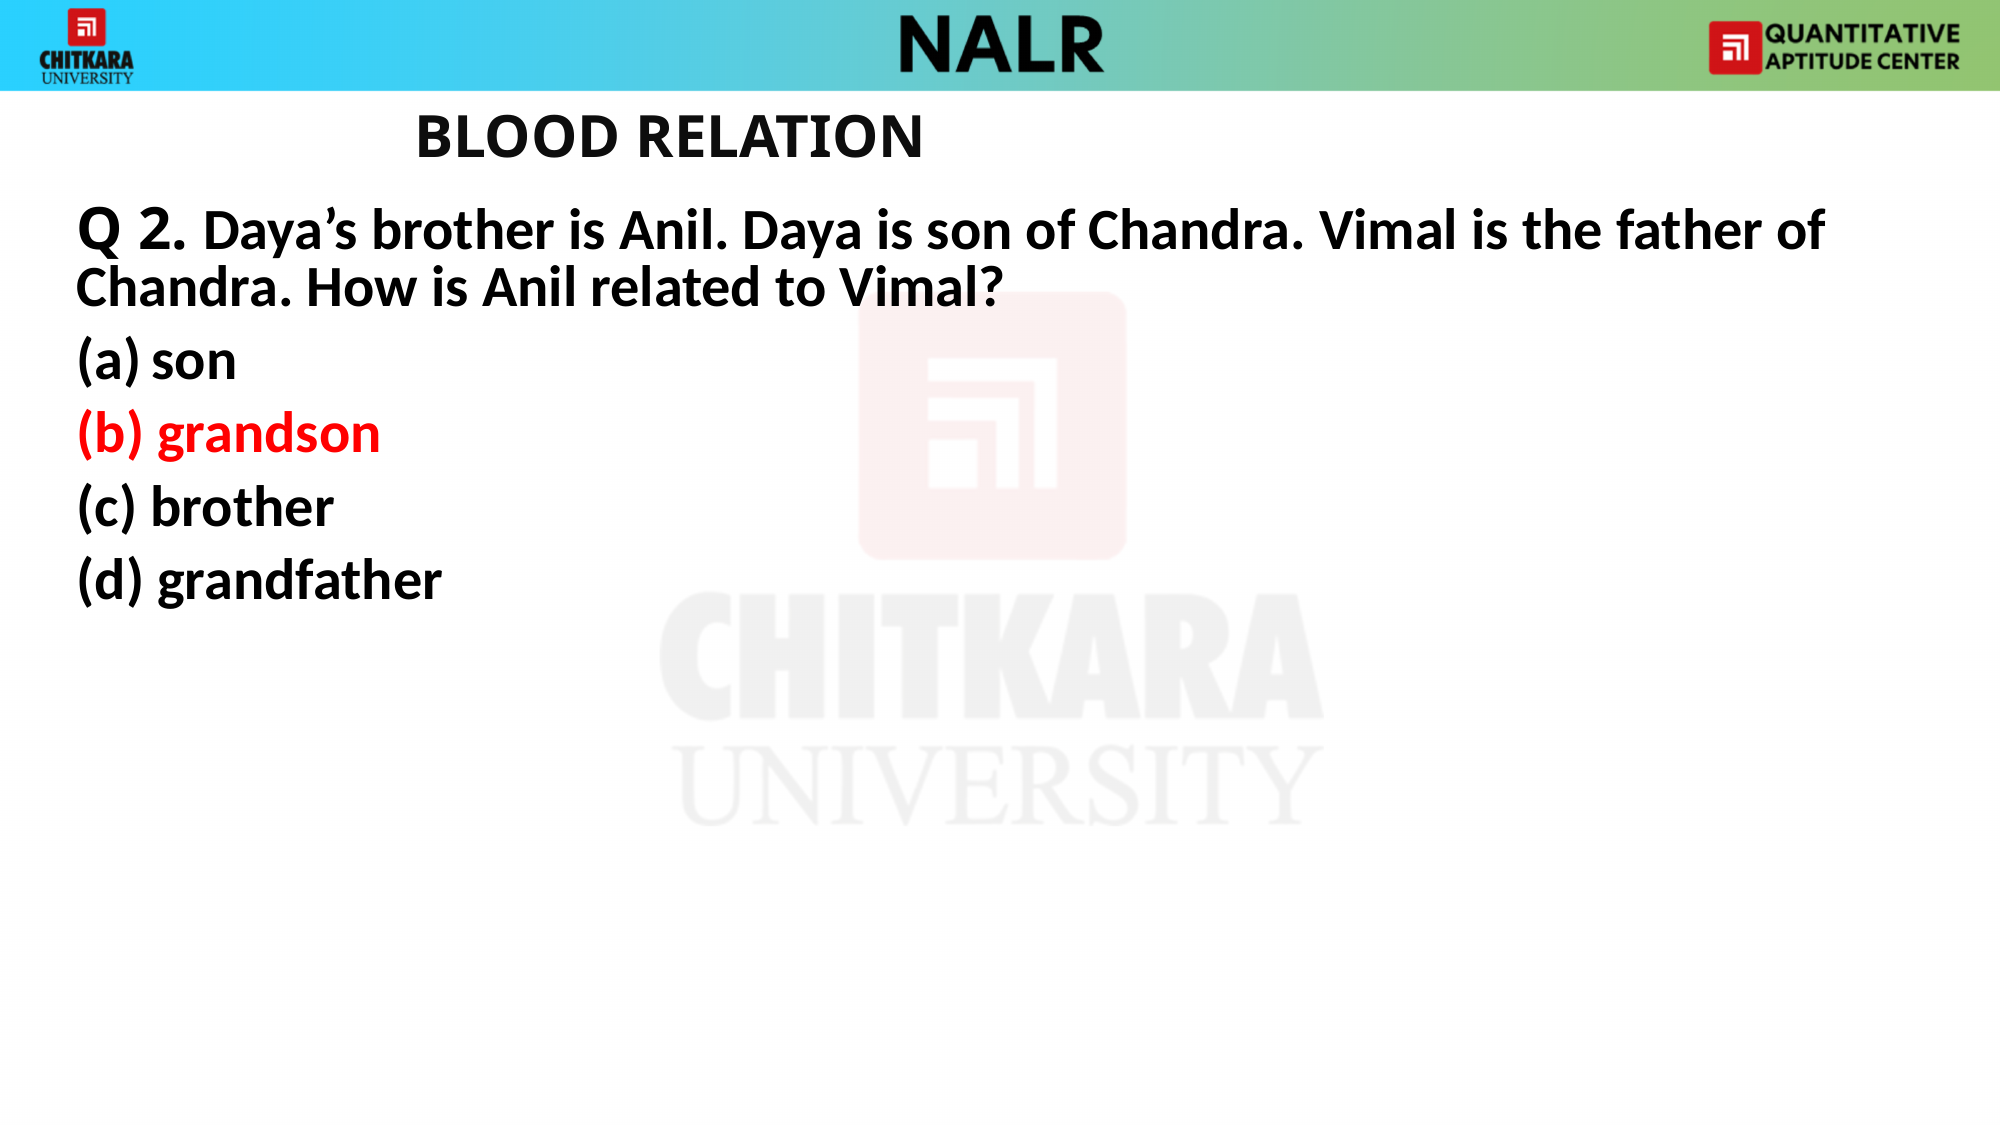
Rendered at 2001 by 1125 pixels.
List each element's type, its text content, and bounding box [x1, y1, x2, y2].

list BLOOD RELATION Q 2. Daya’s brother is Anil. Daya is son of Chandra. Vimal is the father of Chandra. How is Anil related to Vimal? son (b) grandson (c) brother (d) grandfather [61, 93, 1925, 1053]
picture [0, 0, 2000, 1125]
title [0, 31, 1917, 142]
